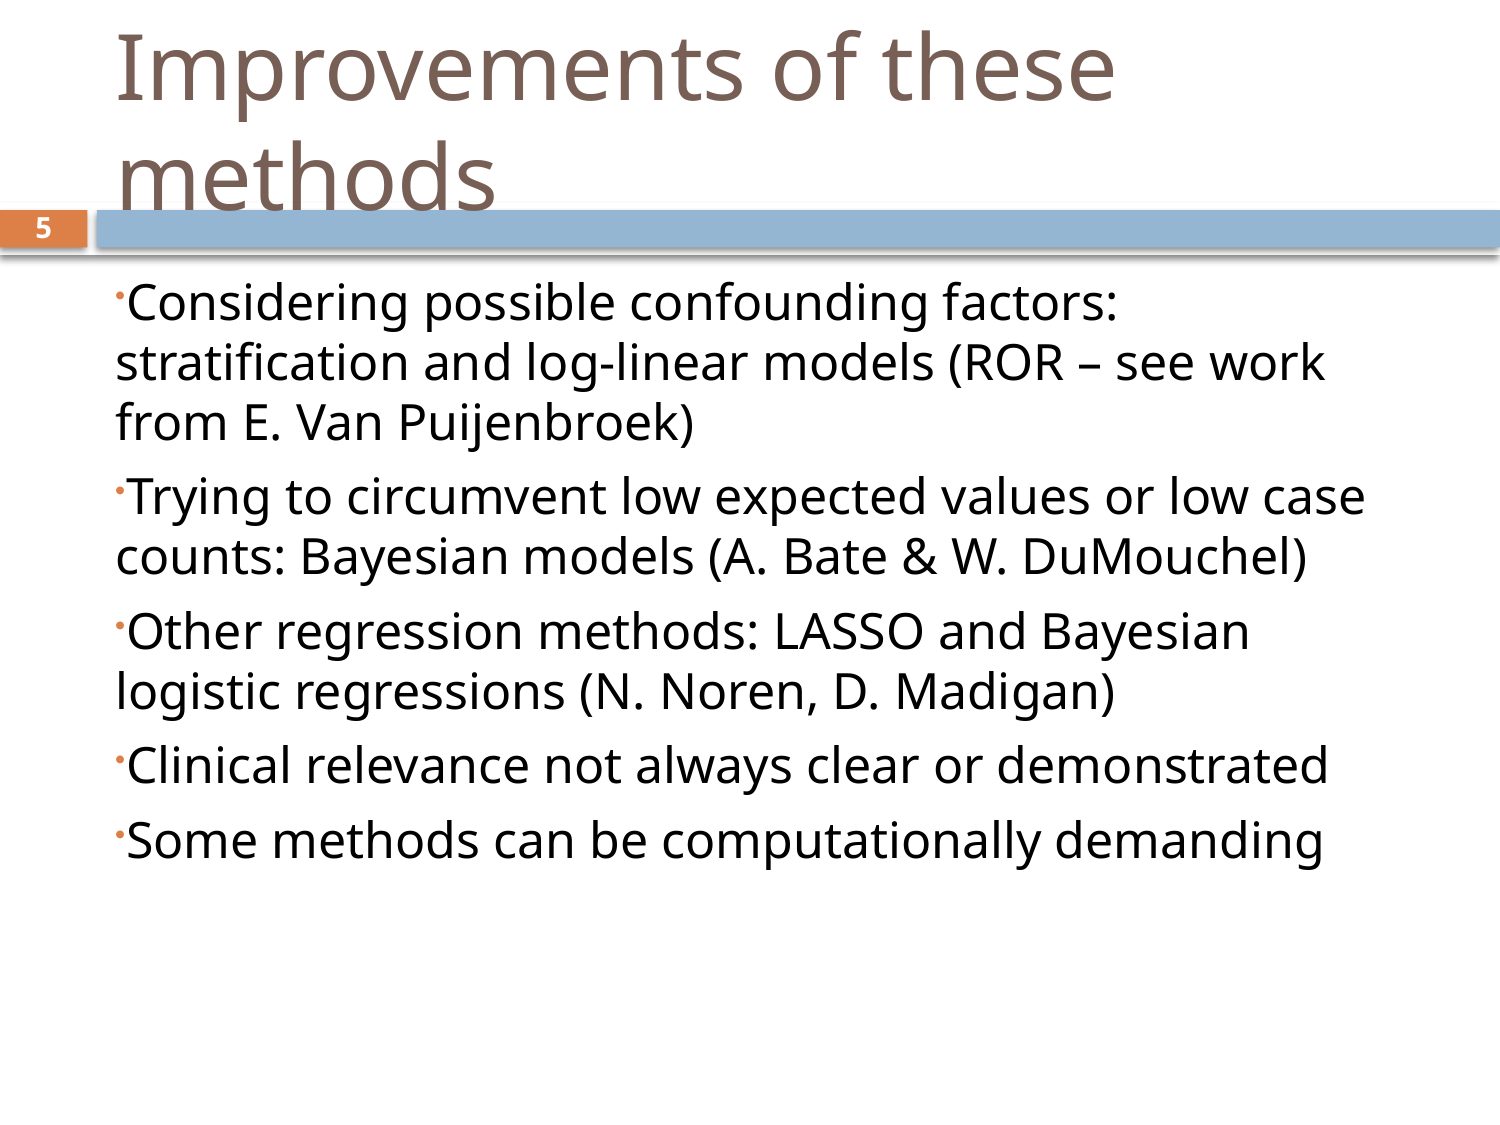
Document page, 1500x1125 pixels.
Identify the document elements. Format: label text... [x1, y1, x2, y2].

title Improvements of these methods [100, 37, 1438, 200]
list Considering possible confounding factors: stratification and log-linear models (ROR – see work from E. Van Puijenbroek) Trying to circumvent low expected values or low case counts: Bayesian models (A. Bate & W. DuMouchel) Other regression methods: LASSO and Bayesian logistic regressions (N. Noren, D. Madigan) Clinical relevance not always clear or demonstrated Some methods can be computationally demanding [100, 262, 1438, 1005]
slide_number 5 [0, 208, 88, 249]
